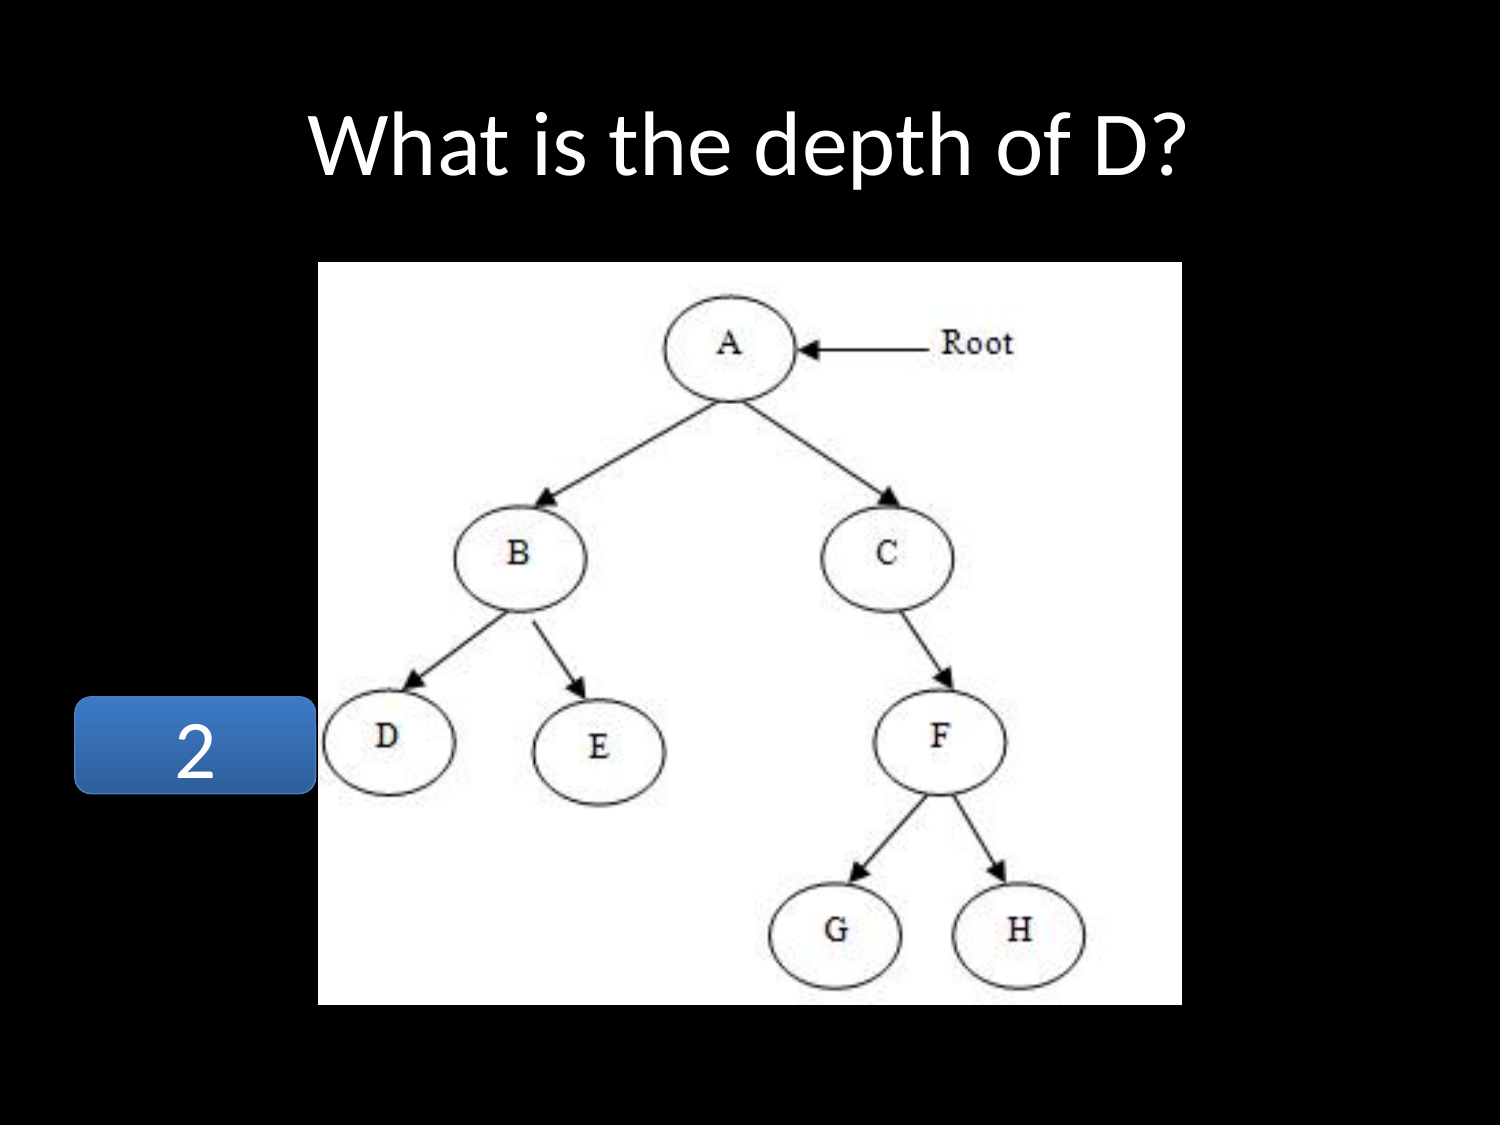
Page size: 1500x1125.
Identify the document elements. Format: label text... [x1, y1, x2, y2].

title What is the depth of D? [75, 45, 1425, 233]
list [74, 262, 1426, 1006]
